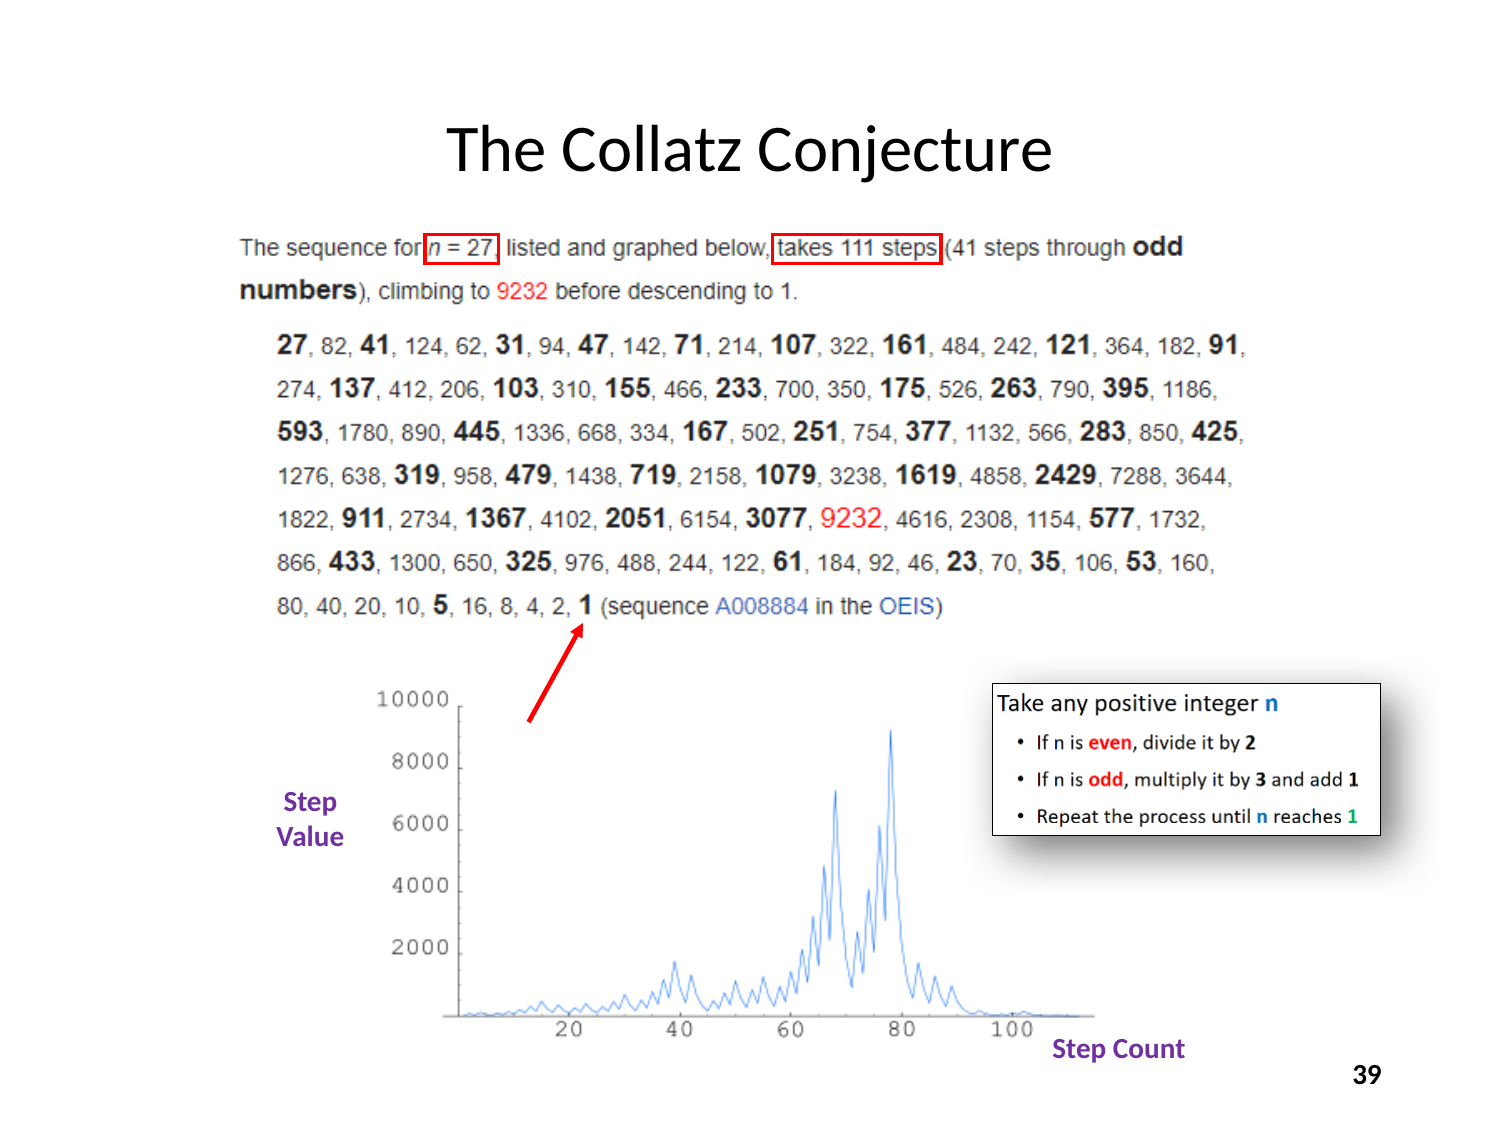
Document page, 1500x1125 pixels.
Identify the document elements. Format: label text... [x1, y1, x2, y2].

text_box Step Count [1037, 1043, 1212, 1072]
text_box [528, 622, 583, 723]
picture [228, 221, 1381, 1043]
slide_number 39 [1059, 1042, 1397, 1103]
title The Collatz Conjecture [103, 59, 1397, 241]
